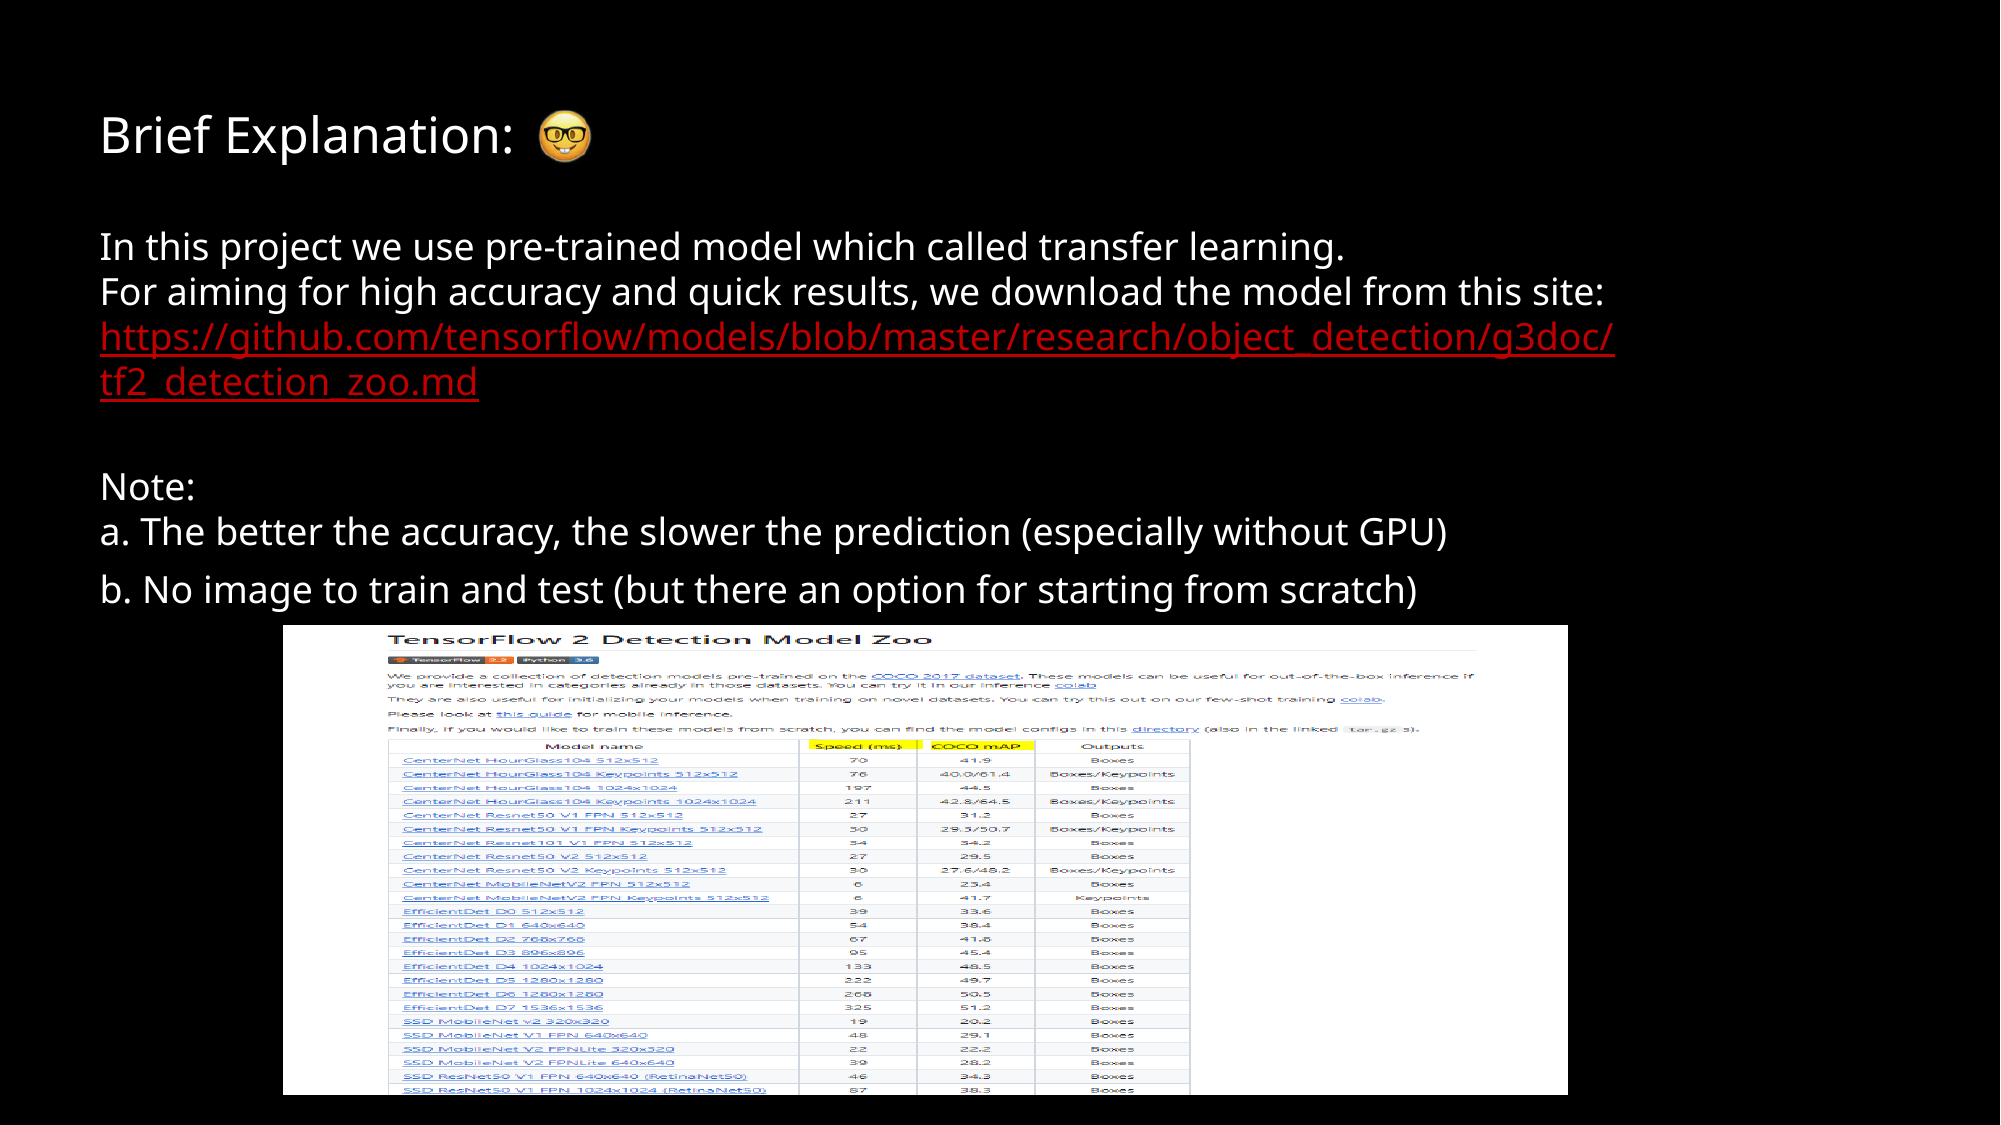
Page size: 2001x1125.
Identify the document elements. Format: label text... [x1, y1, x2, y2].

picture [283, 625, 1568, 1095]
picture [526, 95, 601, 171]
text_box Brief Explanation: In this project we use pre-trained model which called transfer learning. For aiming for high accuracy and quick results, we download the model from this site: https://github.com/tensorflow/models/blob/master/research/object_detection/g3doc/tf2_detection_zoo.md Note: a. The better the accuracy, the slower the prediction (especially without GPU) b. No image to train and test (but there an option for starting from scratch) [84, 95, 1937, 621]
